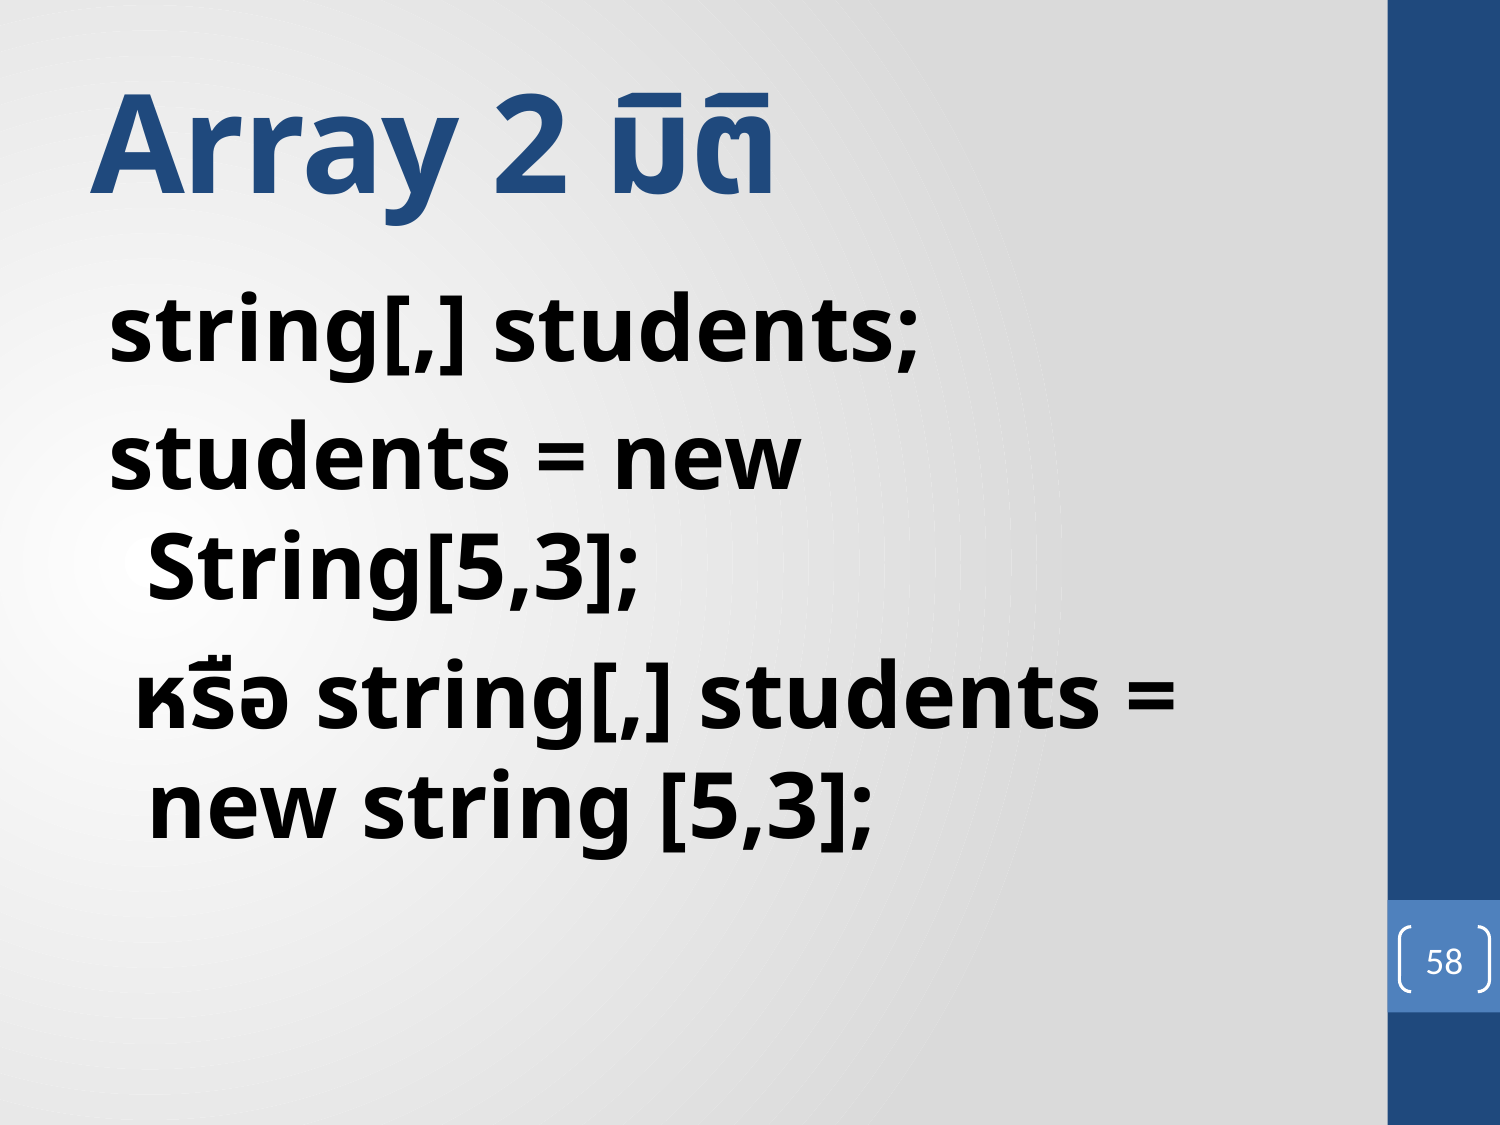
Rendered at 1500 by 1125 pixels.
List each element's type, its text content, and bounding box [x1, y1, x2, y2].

title Array 2 มิติ [75, 45, 1325, 233]
list string[,] students; students = new String[5,3]; หรือ string[,] students = new string [5,3]; [75, 262, 1325, 1050]
slide_number 58 [1397, 925, 1492, 994]
